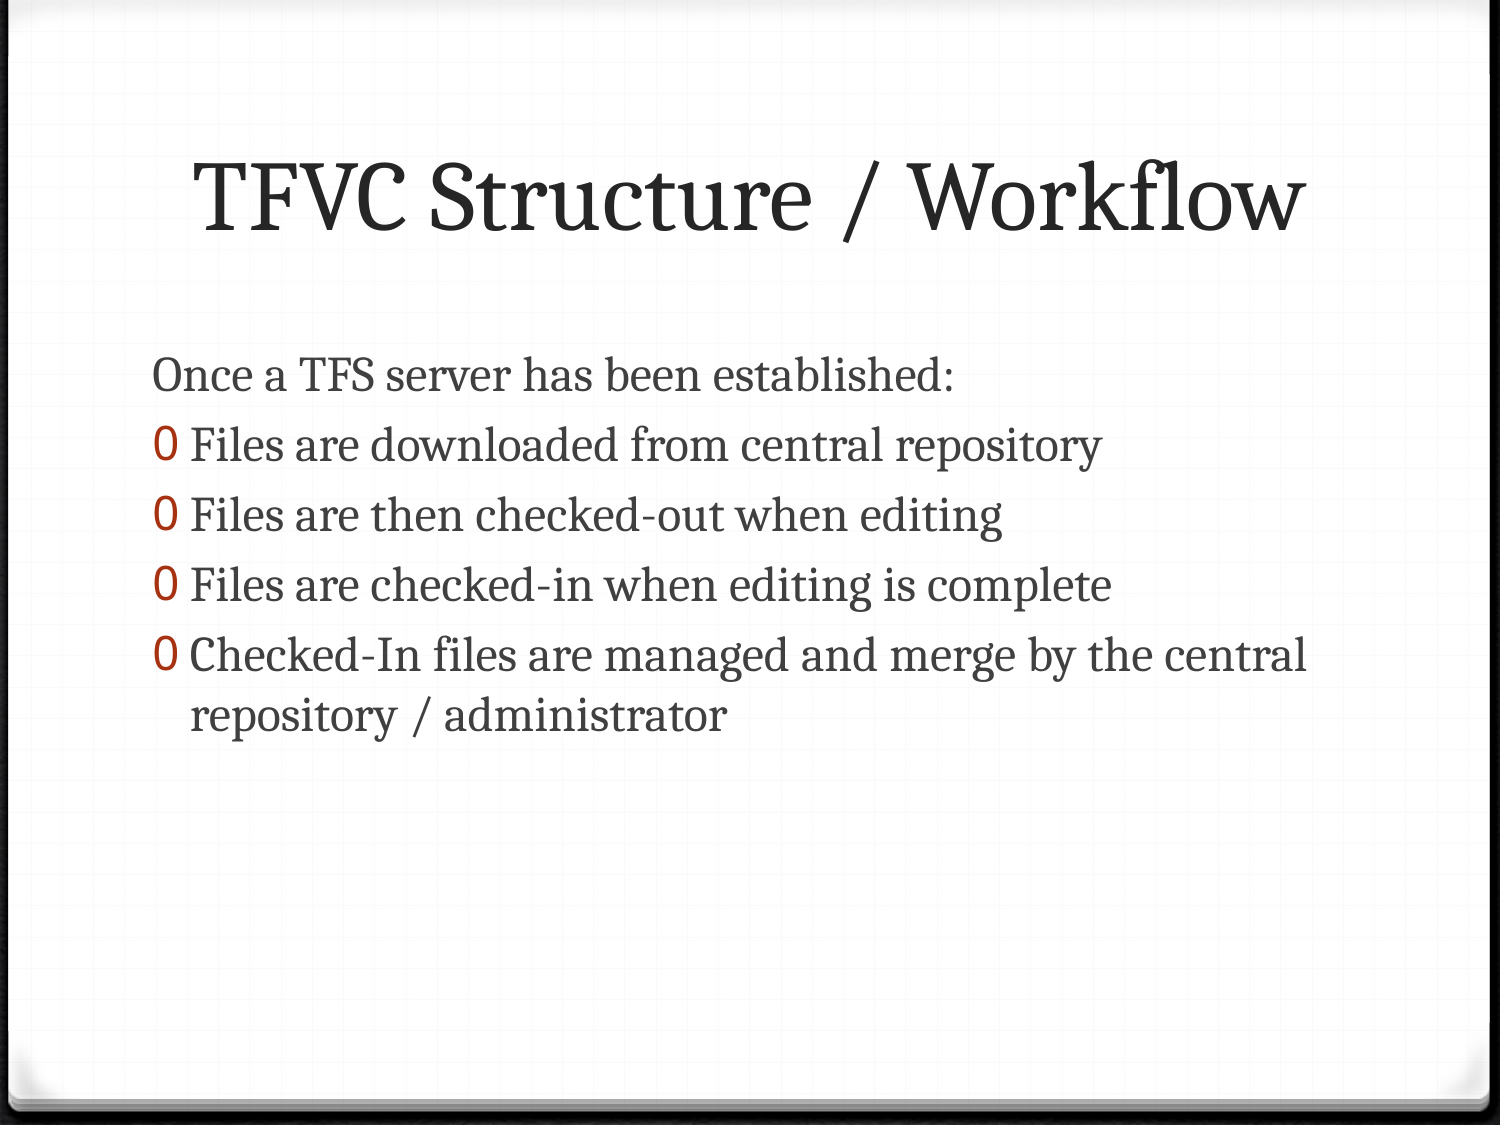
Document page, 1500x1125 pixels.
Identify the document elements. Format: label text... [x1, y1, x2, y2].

picture [0, 0, 1500, 1125]
title TFVC Structure / Workflow [90, 71, 1410, 309]
list Once a TFS server has been established: Files are downloaded from central repository Files are then checked-out when editing Files are checked-in when editing is complete Checked-In files are managed and merge by the central repository / administrator [137, 334, 1363, 983]
